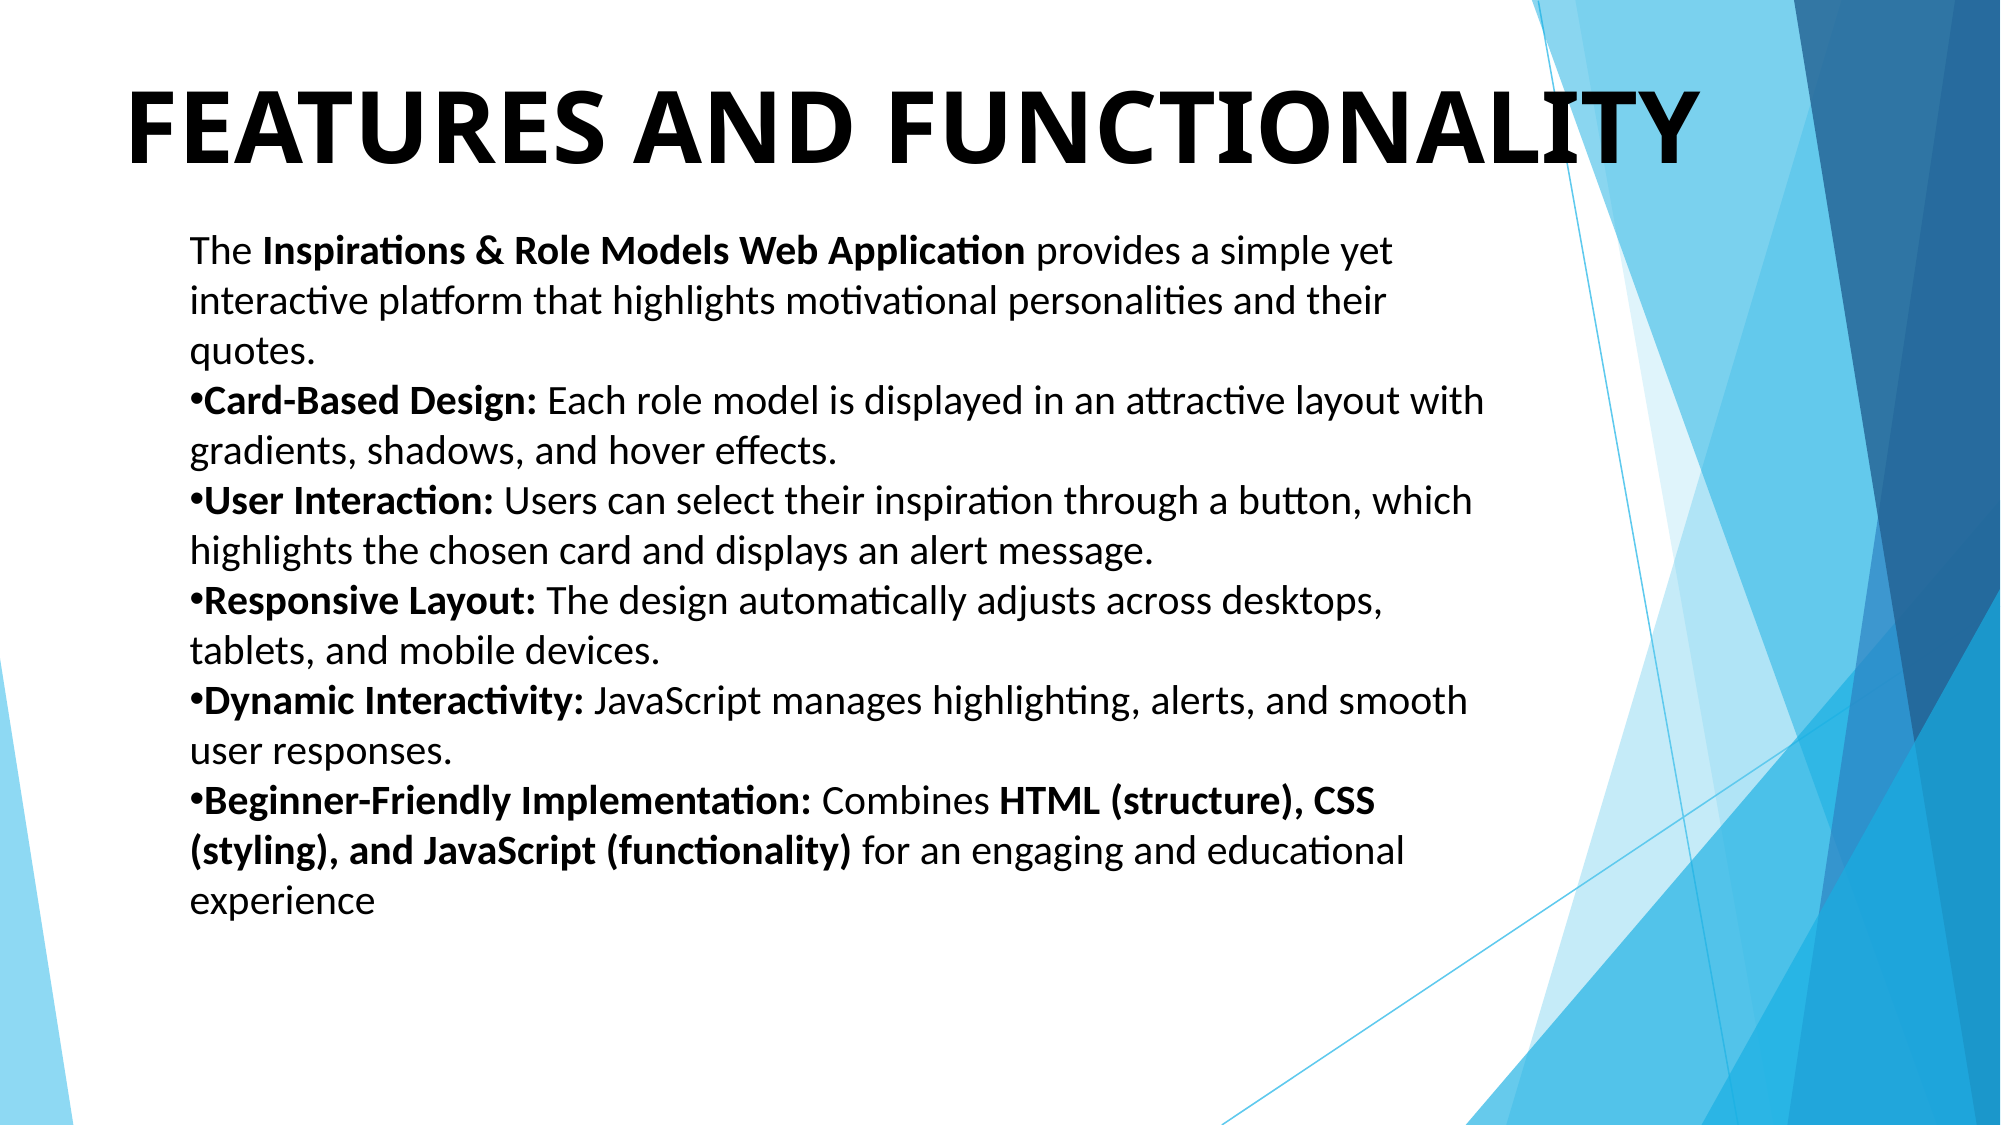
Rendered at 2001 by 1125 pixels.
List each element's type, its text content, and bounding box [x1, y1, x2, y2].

text_box The Inspirations & Role Models Web Application provides a simple yet interactive platform that highlights motivational personalities and their quotes. Card-Based Design: Each role model is displayed in an attractive layout with gradients, shadows, and hover effects. User Interaction: Users can select their inspiration through a button, which highlights the chosen card and displays an alert message. Responsive Layout: The design automatically adjusts across desktops, tablets, and mobile devices. Dynamic Interactivity: JavaScript manages highlighting, alerts, and smooth user responses. Beginner-Friendly Implementation: Combines HTML (structure), CSS (styling), and JavaScript (functionality) for an engaging and educational experience [174, 215, 1502, 931]
title FEATURES AND FUNCTIONALITY [123, 63, 1877, 188]
